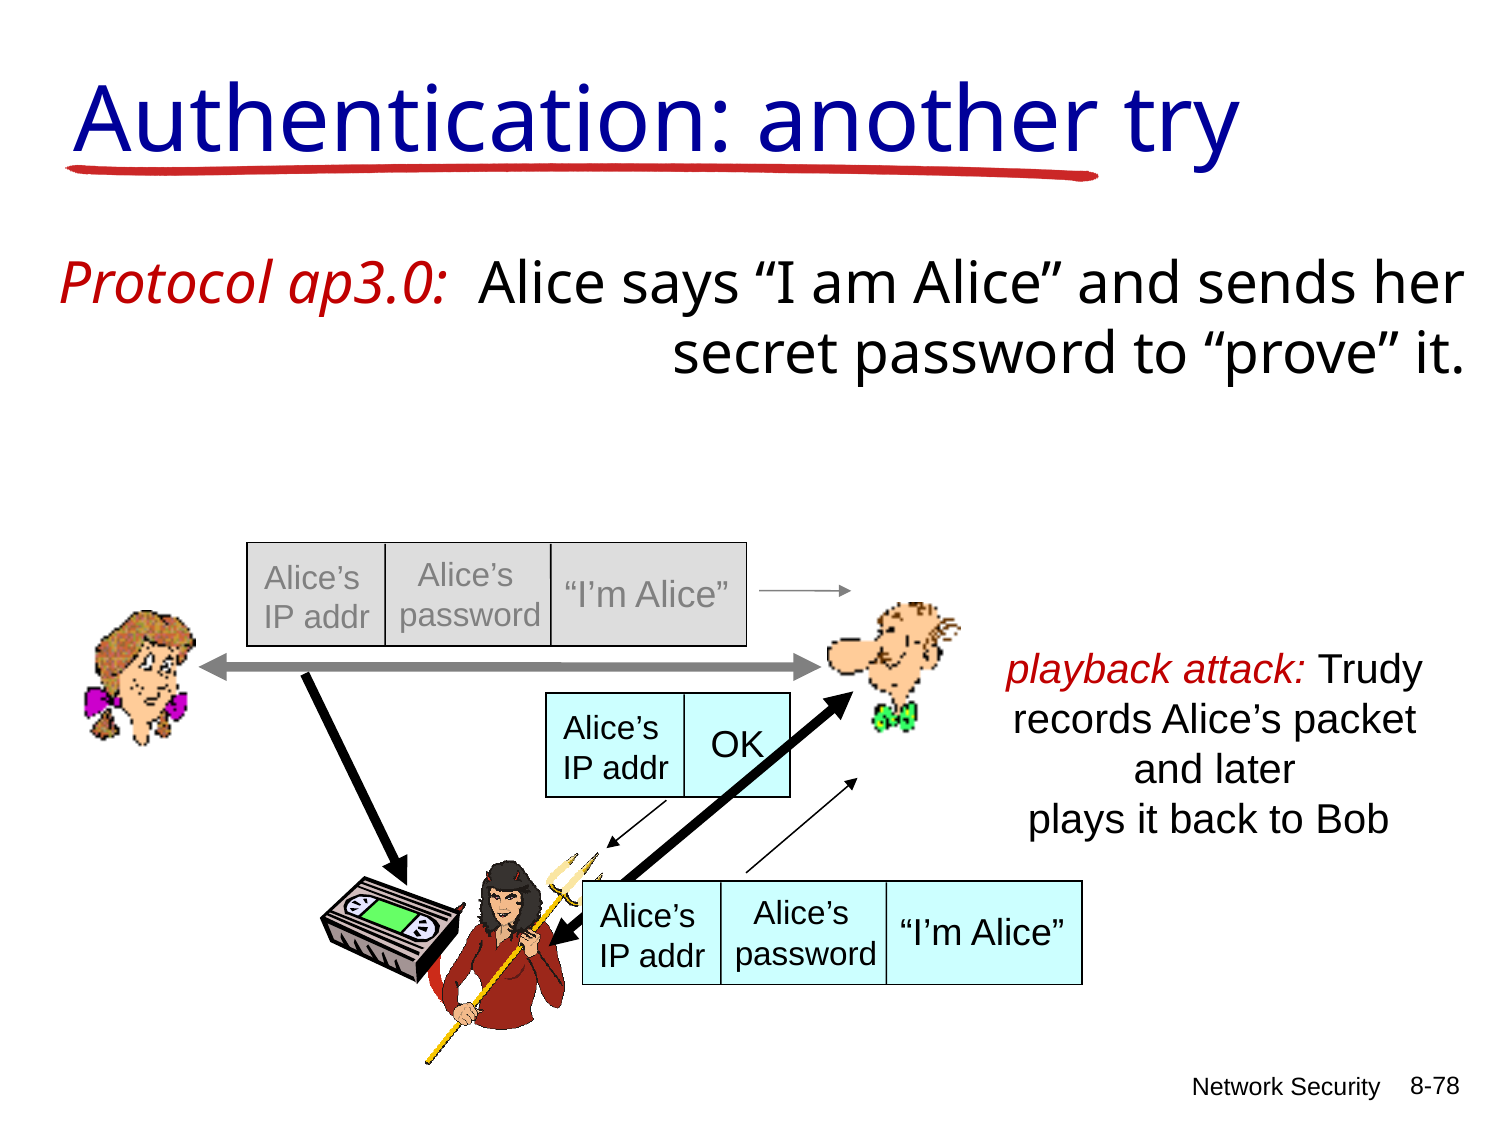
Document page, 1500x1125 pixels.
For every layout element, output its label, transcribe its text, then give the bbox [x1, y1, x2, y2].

title Authentication: another try [58, 21, 1334, 209]
text_box Alice’s IP addr [248, 548, 385, 643]
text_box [545, 692, 791, 798]
picture [826, 601, 961, 739]
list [319, 875, 462, 986]
picture [60, 158, 1112, 187]
text_box Alice’s password [551, 546, 557, 641]
text_box [246, 542, 747, 647]
text_box “I’m Alice” [557, 562, 744, 623]
text_box [745, 777, 858, 873]
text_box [582, 880, 1083, 985]
picture [424, 851, 603, 1065]
text_box [201, 660, 821, 674]
text_box Protocol ap3.0: Alice says “I am Alice” and sends her secret password to “prove” it. [43, 238, 1481, 393]
text_box [606, 805, 661, 849]
text_box [759, 584, 852, 597]
footer Network Security [762, 1062, 1397, 1114]
picture [80, 610, 196, 752]
text_box playback attack: Trudy records Alice’s packet and later plays it back to Bob [968, 634, 1461, 849]
text_box Alice’s password [384, 546, 550, 641]
